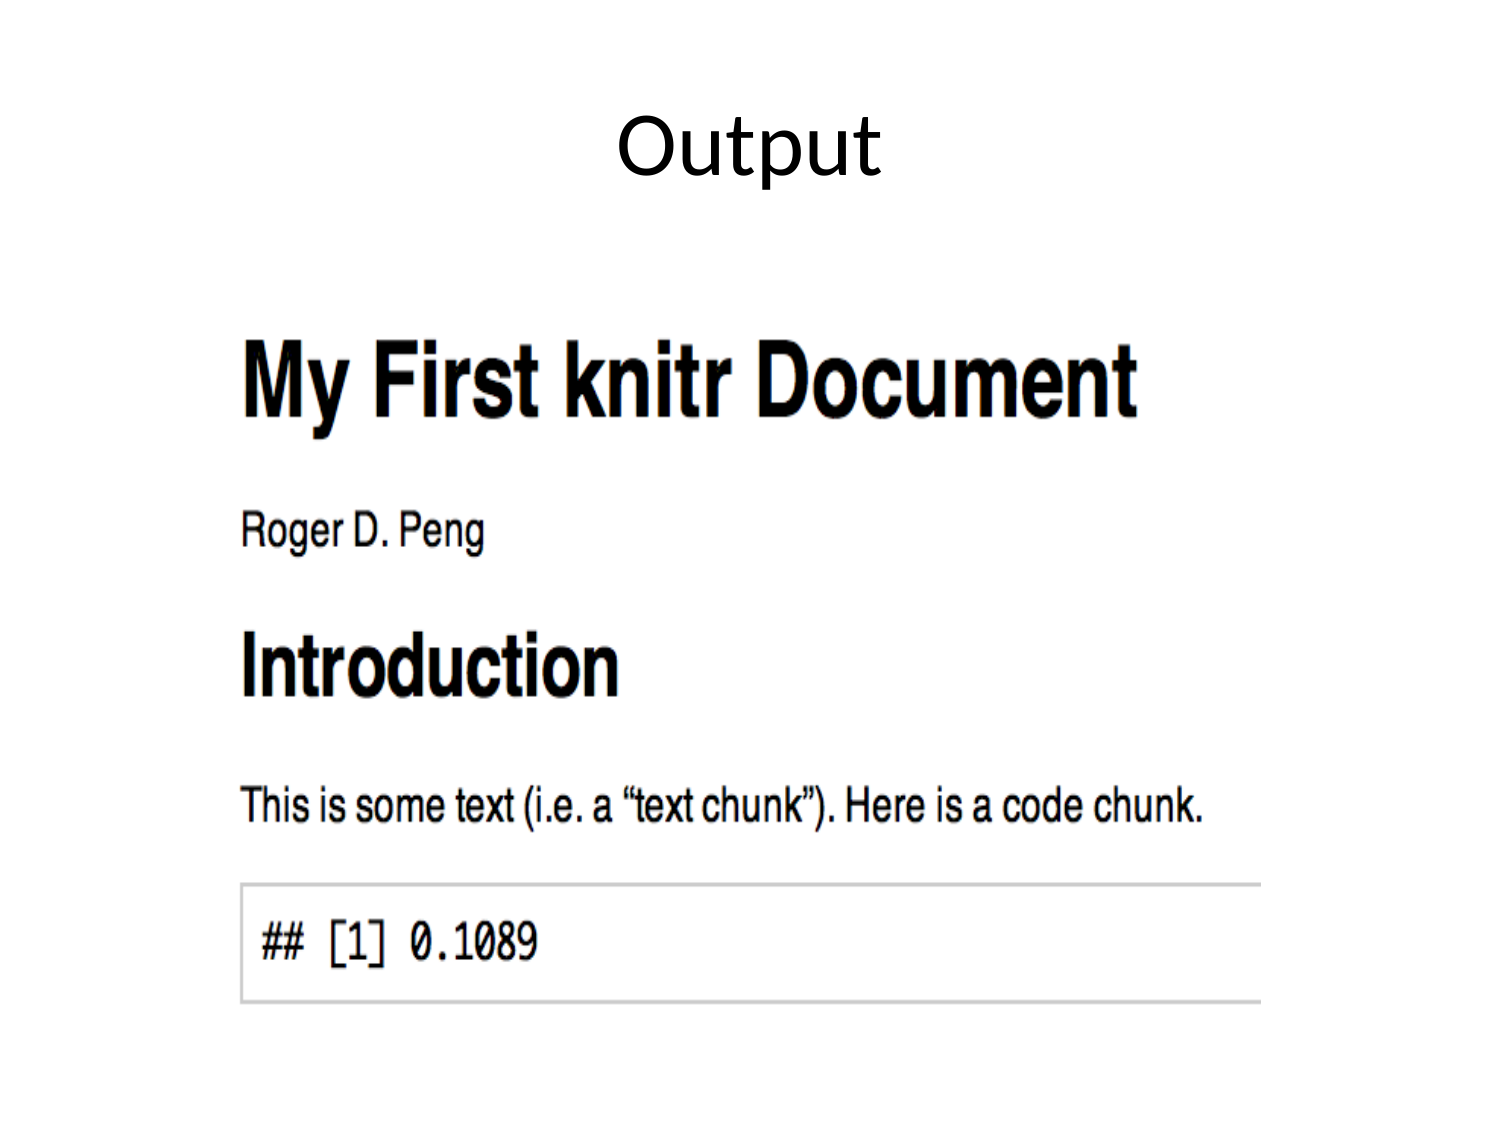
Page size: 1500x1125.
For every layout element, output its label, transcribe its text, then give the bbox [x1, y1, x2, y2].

title Output [75, 45, 1425, 233]
picture [216, 308, 1261, 1041]
